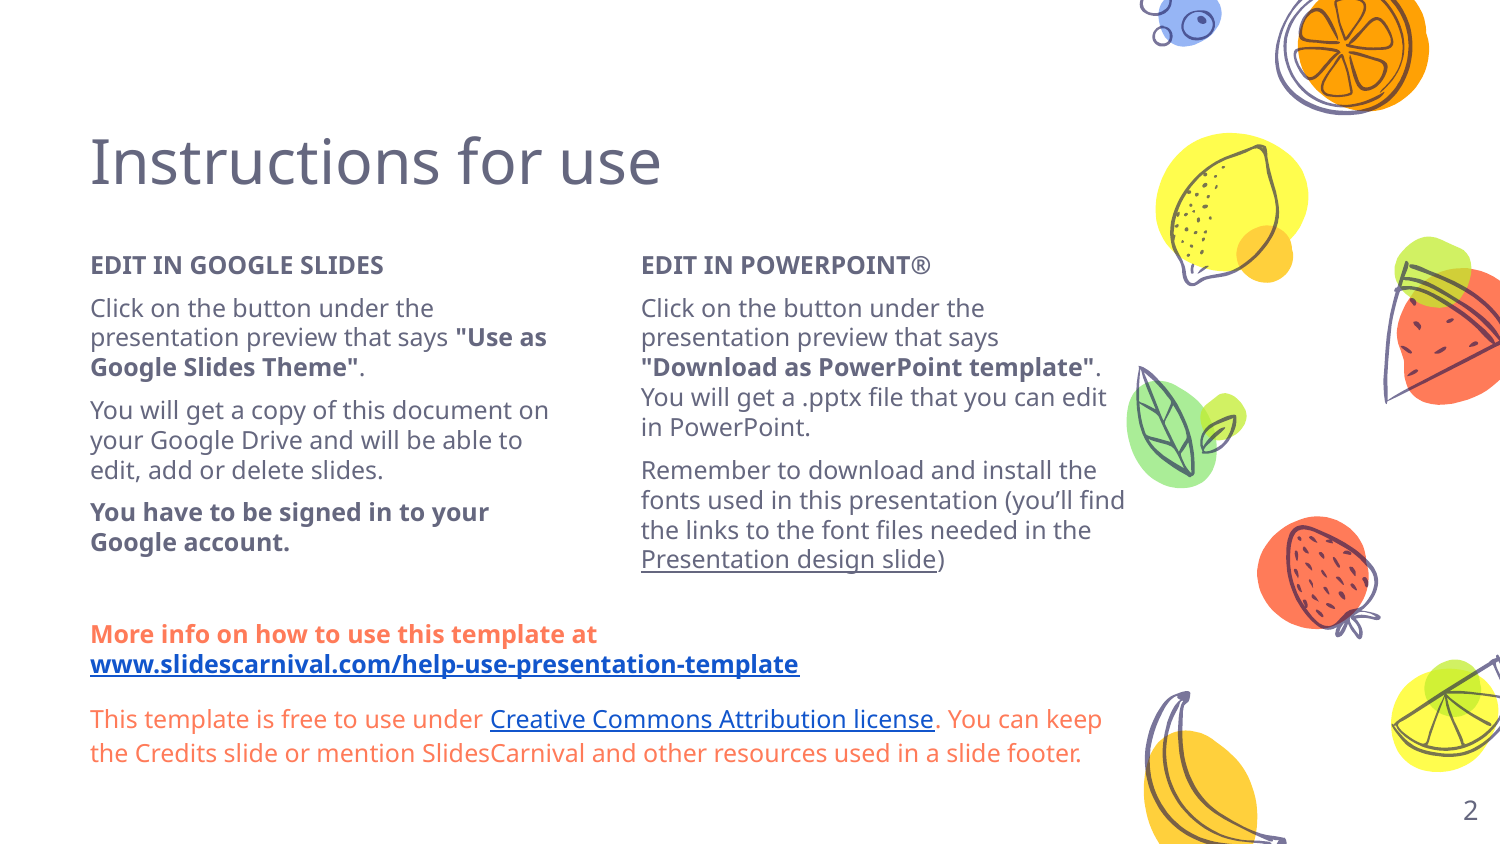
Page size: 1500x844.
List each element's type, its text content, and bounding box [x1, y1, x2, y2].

list EDIT IN GOOGLE SLIDES Click on the button under the presentation preview that says "Use as Google Slides Theme". You will get a copy of this document on your Google Drive and will be able to edit, add or delete slides. You have to be signed in to your Google account. [75, 234, 595, 603]
list More info on how to use this template at www.slidescarnival.com/help-use-presentation-template This template is free to use under Creative Commons Attribution license. You can keep the Credits slide or mention SlidesCarnival and other resources used in a slide footer. [75, 603, 1146, 791]
slide_number ‹#› [1403, 779, 1494, 844]
title Instructions for use [75, 71, 1126, 212]
list EDIT IN POWERPOINT® Click on the button under the presentation preview that says "Download as PowerPoint template". You will get a .pptx file that you can edit in PowerPoint. Remember to download and install the fonts used in this presentation (you’ll find the links to the font files needed in the Presentation design slide) [625, 234, 1146, 603]
